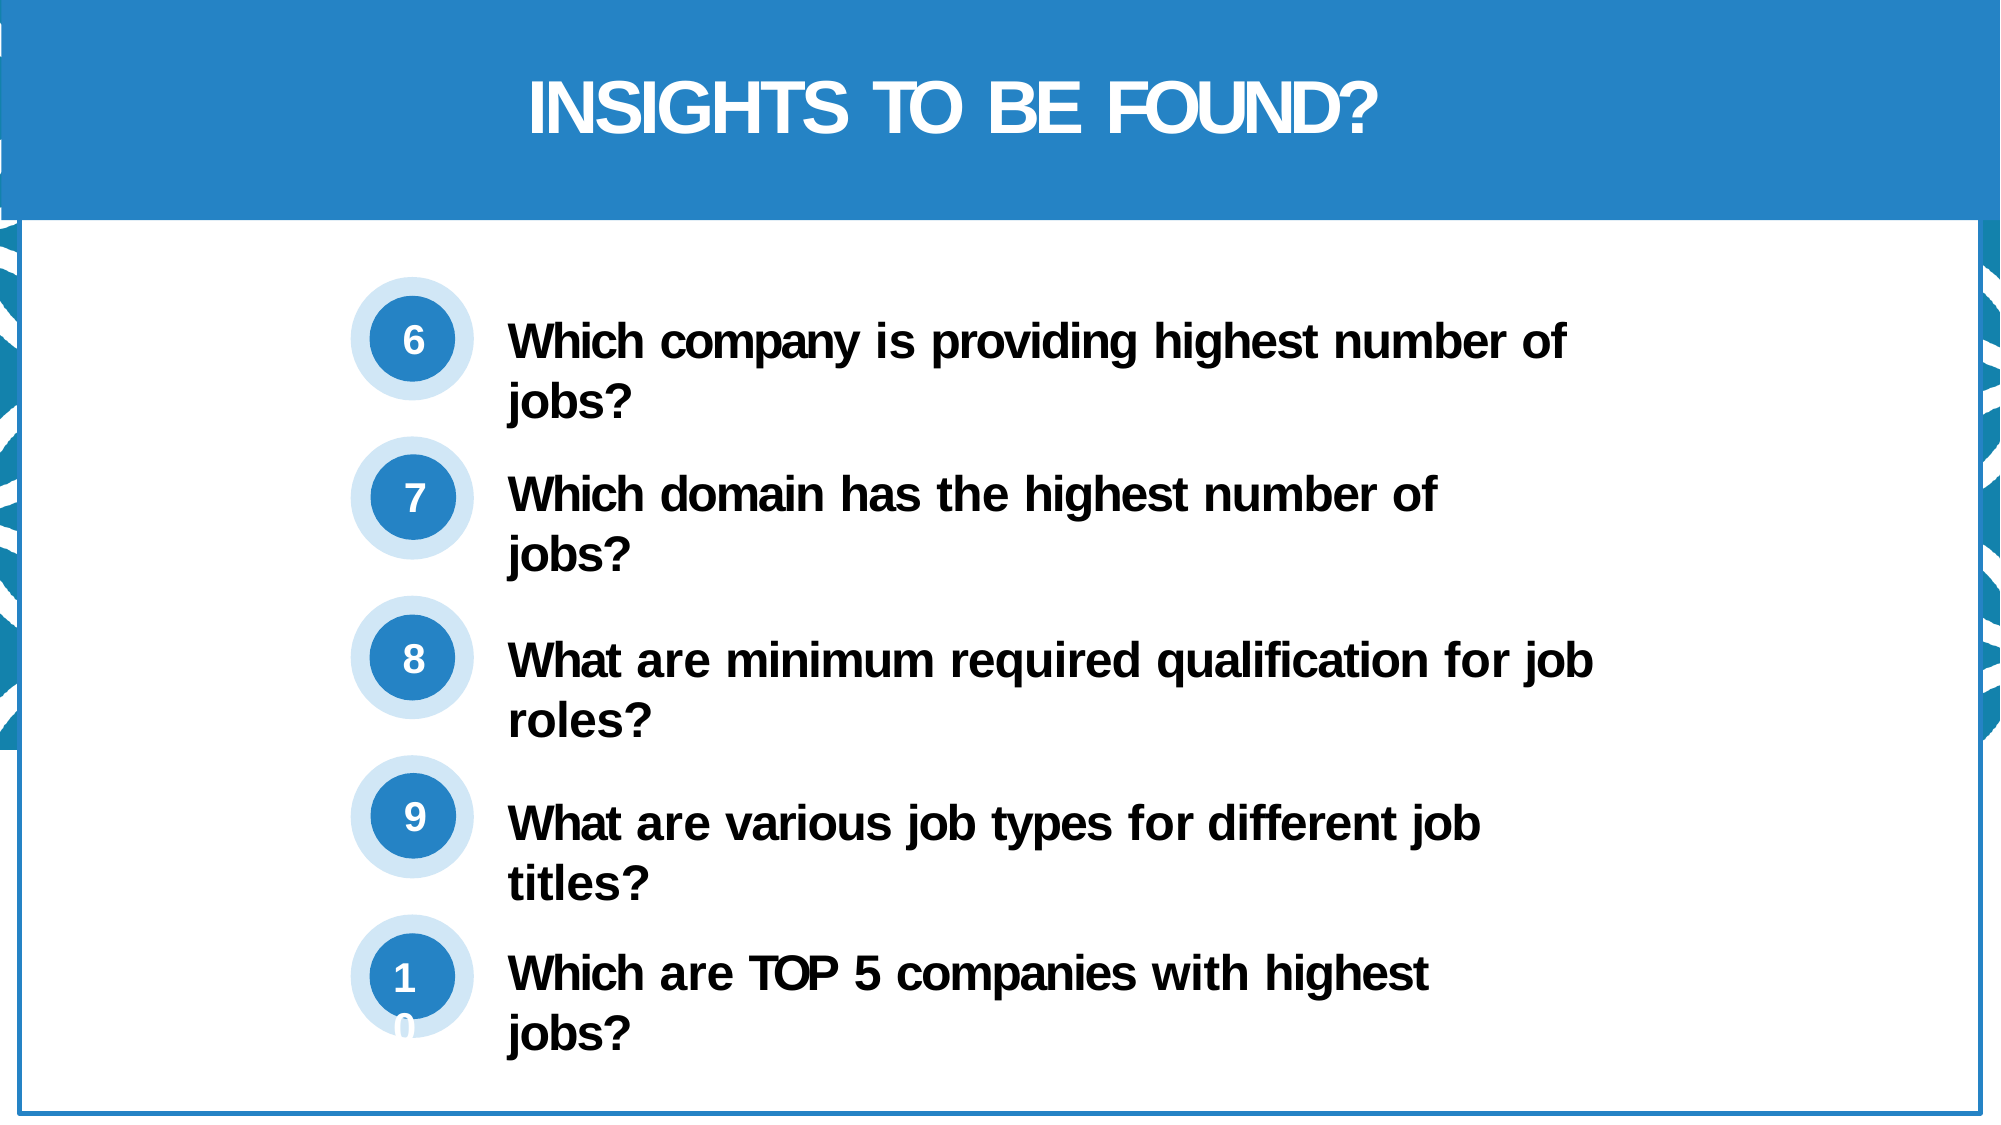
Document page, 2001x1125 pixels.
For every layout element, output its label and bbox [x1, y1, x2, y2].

text_box [350, 914, 475, 1039]
text_box [350, 436, 475, 560]
text_box [350, 754, 475, 879]
text_box [0, 0, 2000, 1117]
text_box [350, 595, 475, 720]
